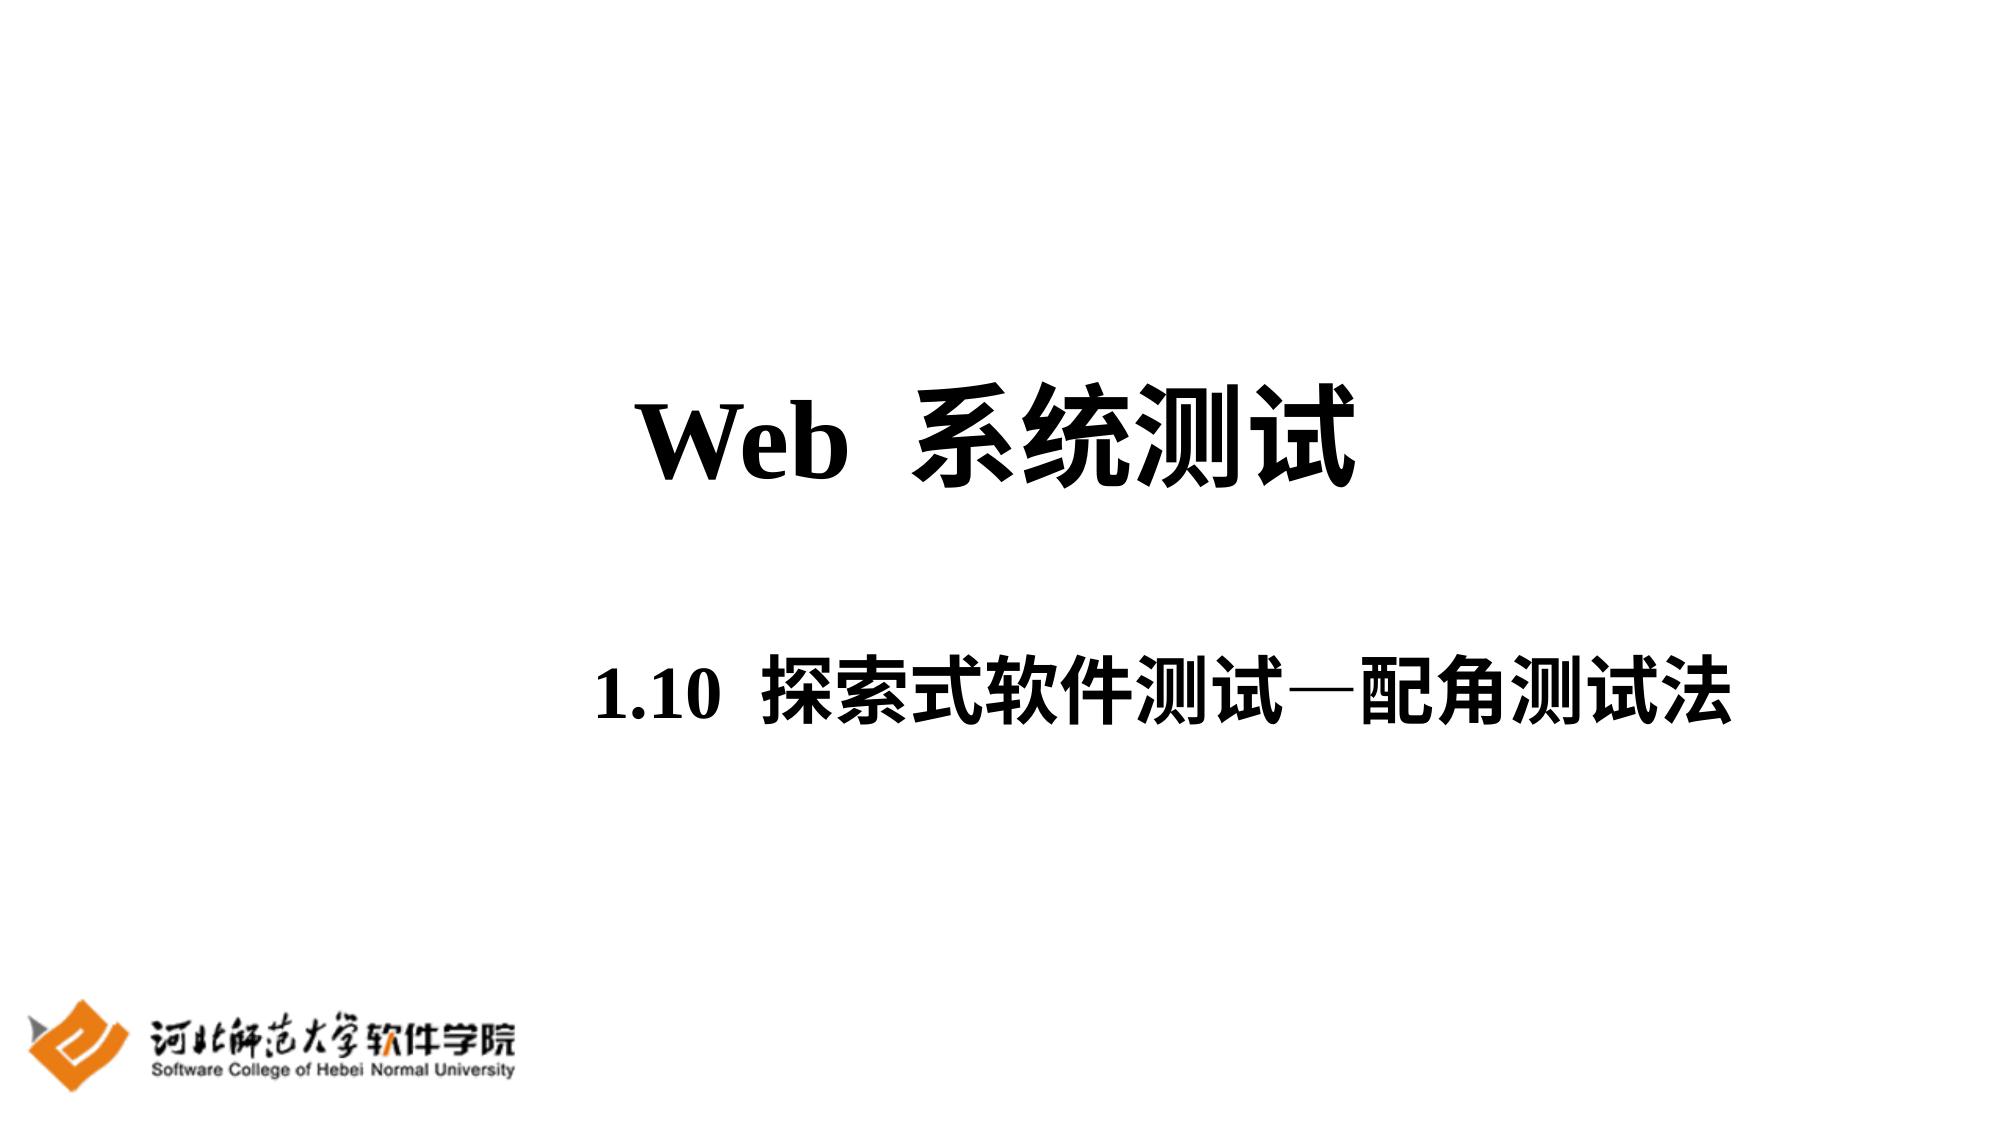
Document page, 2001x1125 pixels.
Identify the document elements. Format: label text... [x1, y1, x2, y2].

title Web 系统测试 [245, 119, 1746, 511]
picture [14, 991, 542, 1098]
subtitle 1.10 探索式软件测试—配角测试法 [249, 590, 1750, 863]
